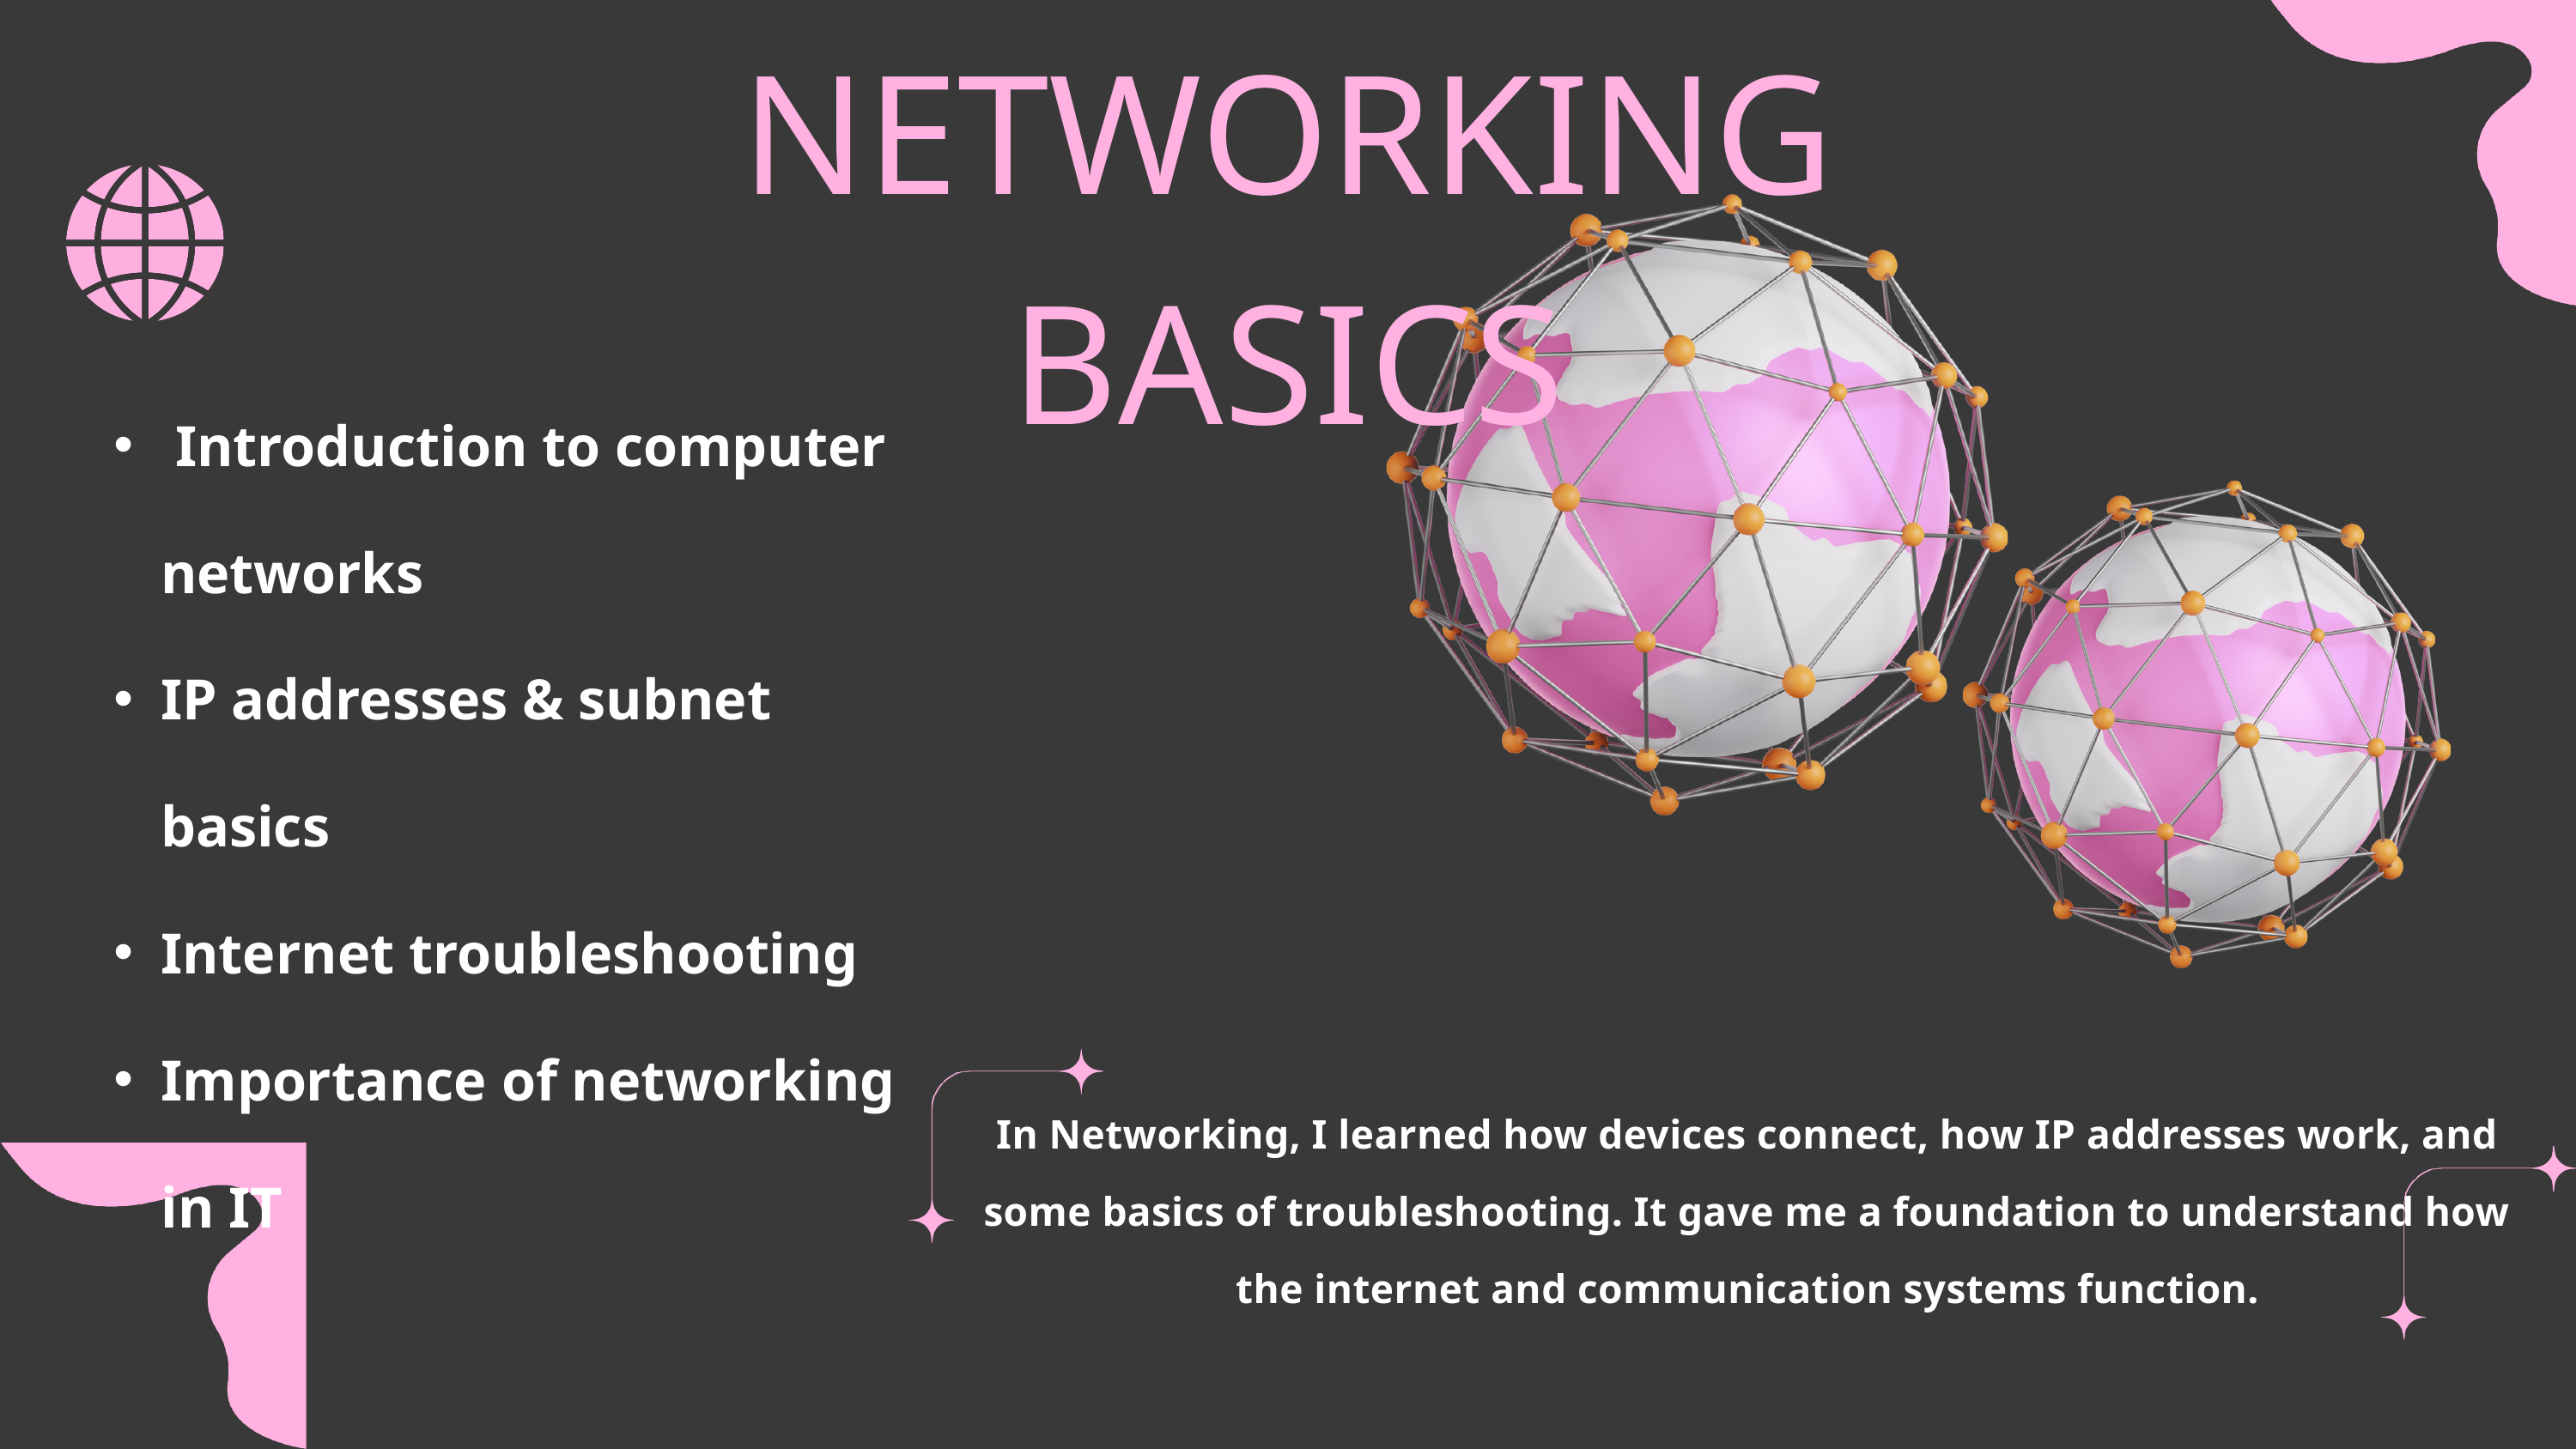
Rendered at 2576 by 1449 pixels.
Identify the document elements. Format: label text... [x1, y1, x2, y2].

text_box [908, 1049, 1104, 1243]
text_box [0, 1143, 307, 1449]
text_box [1962, 481, 2451, 968]
text_box [2380, 1146, 2576, 1340]
text_box NETWORKING BASICS [689, 0, 1887, 458]
text_box [1386, 194, 2008, 815]
text_box [66, 165, 224, 321]
text_box [2269, 0, 2576, 306]
text_box Introduction to computer networks IP addresses & subnet basics Internet troubleshooting Importance of networking in IT [66, 350, 935, 1239]
text_box In Networking, I learned how devices connect, how IP addresses work, and some basics of troubleshooting. It gave me a foundation to understand how the internet and communication systems function. [959, 1079, 2537, 1389]
